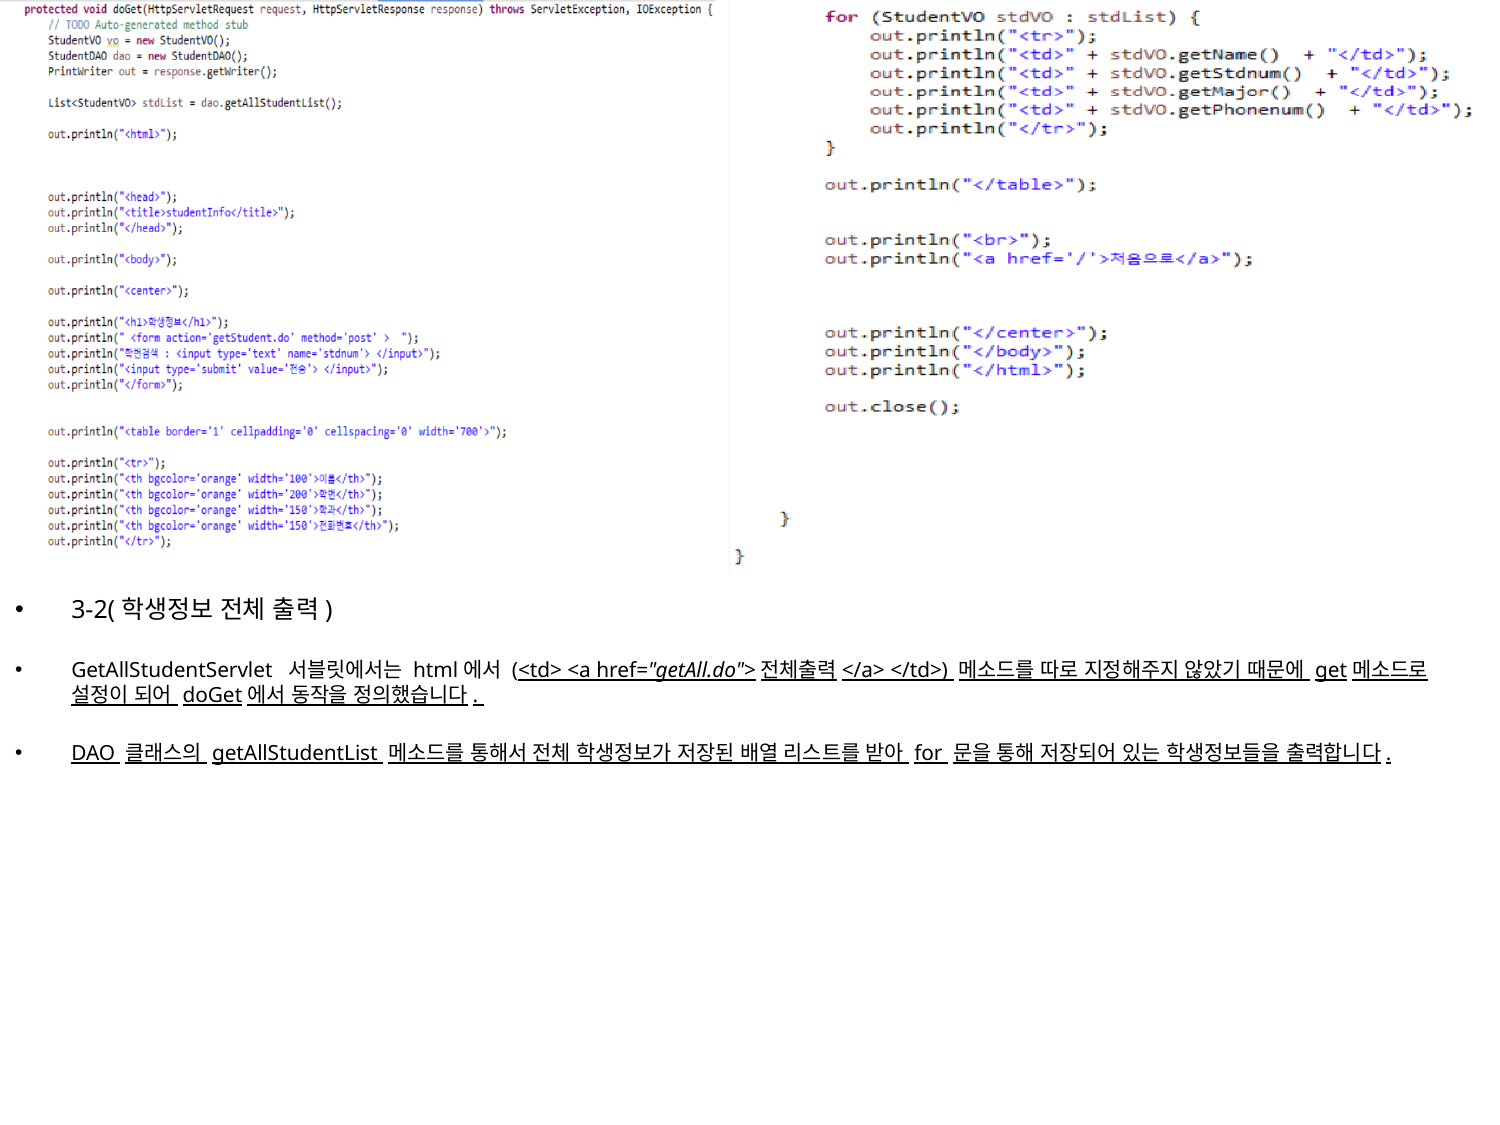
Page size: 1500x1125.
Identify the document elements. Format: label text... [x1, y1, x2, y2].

picture [726, 0, 1500, 575]
picture [0, 0, 715, 551]
list 3-2(학생정보 전체 출력) GetAllStudentServlet 서블릿에서는 html에서 (<td> <a href="getAll.do">전체출력</a> </td>) 메소드를 따로 지정해주지 않았기 때문에 get메소드로 설정이 되어 doGet에서 동작을 정의했습니다. DAO 클래스의 getAllStudentList 메소드를 통해서 전체 학생정보가 저장된 배열 리스트를 받아 for 문을 통해 저장되어 있는 학생정보들을 출력합니다. [0, 586, 1500, 1125]
